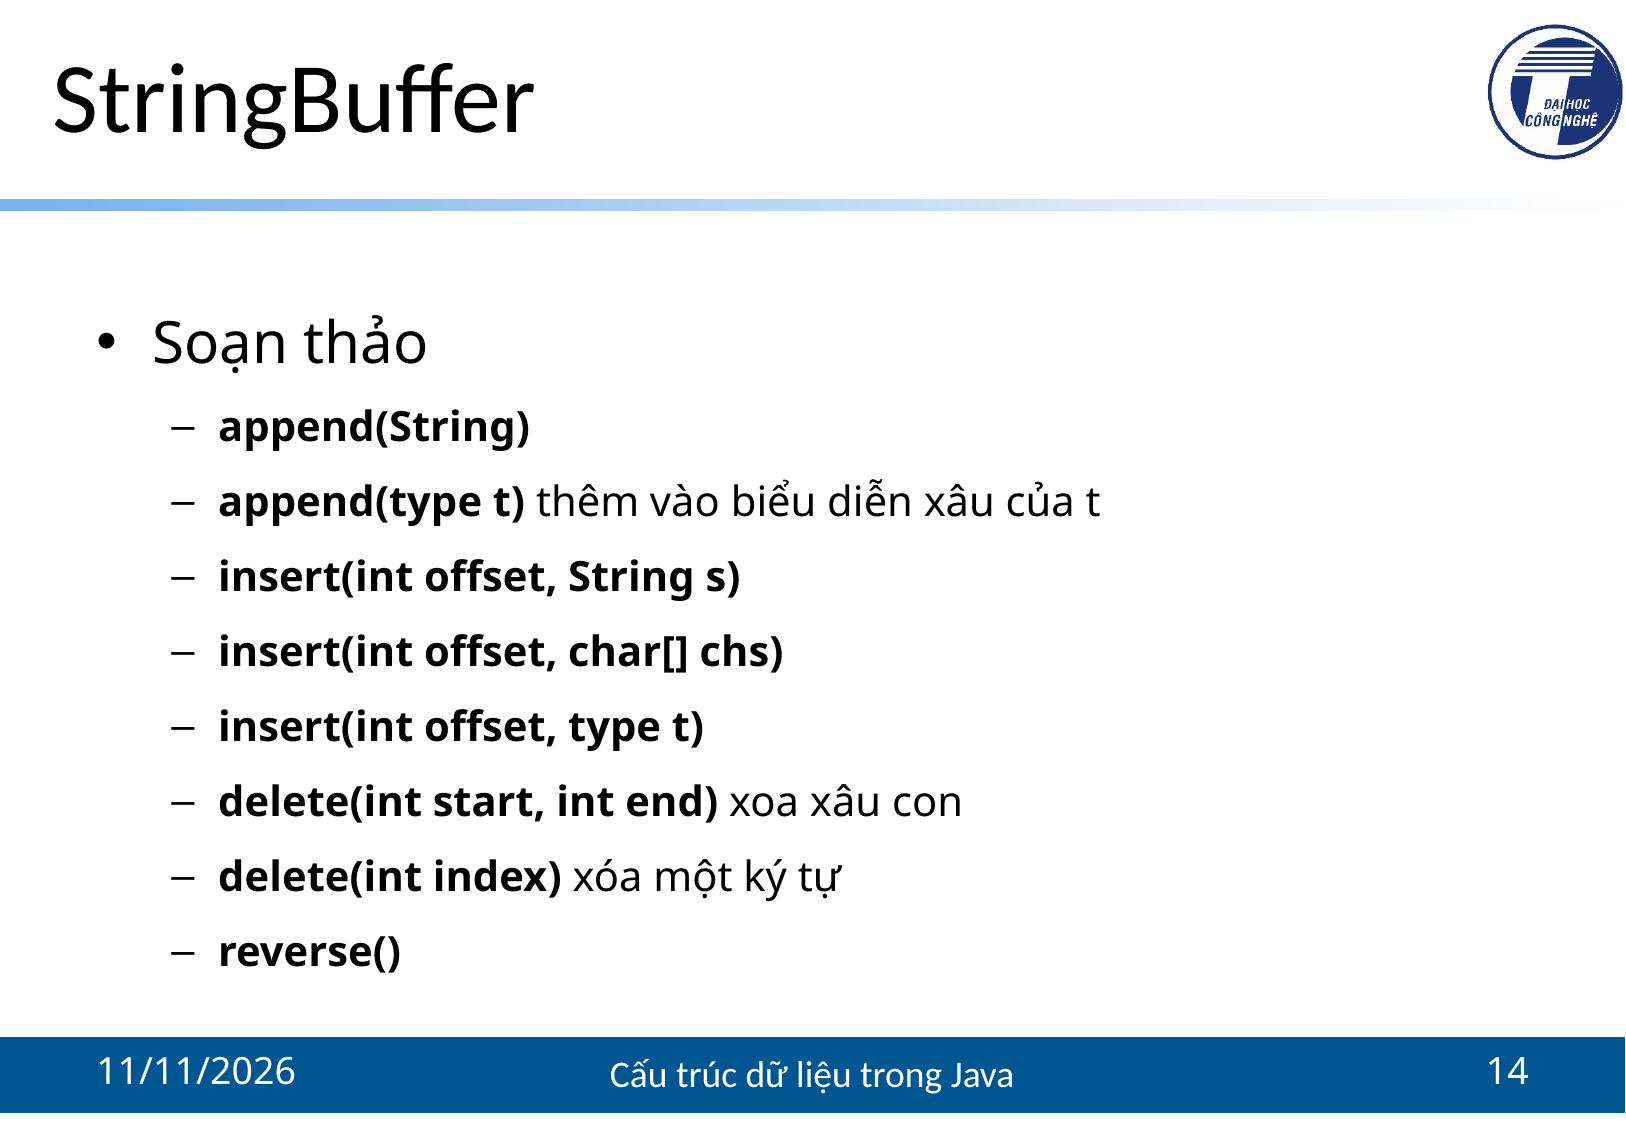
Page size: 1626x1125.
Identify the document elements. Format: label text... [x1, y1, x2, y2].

picture [1500, 22, 1625, 162]
title StringBuffer [37, 0, 1500, 186]
picture [0, 199, 1625, 211]
footer Cấu trúc dữ liệu trong Java [555, 1042, 1070, 1103]
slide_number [81, 1042, 461, 1103]
list Soạn thảo append(String) append(type t) thêm vào biểu diễn xâu của t insert(int offset, String s) insert(int offset, char[] chs) insert(int offset, type t) delete(int start, int end) xoa xâu con delete(int index) xóa một ký tự reverse() [81, 262, 1544, 1005]
picture [0, 1037, 1625, 1113]
slide_number 14 [1164, 1042, 1544, 1103]
